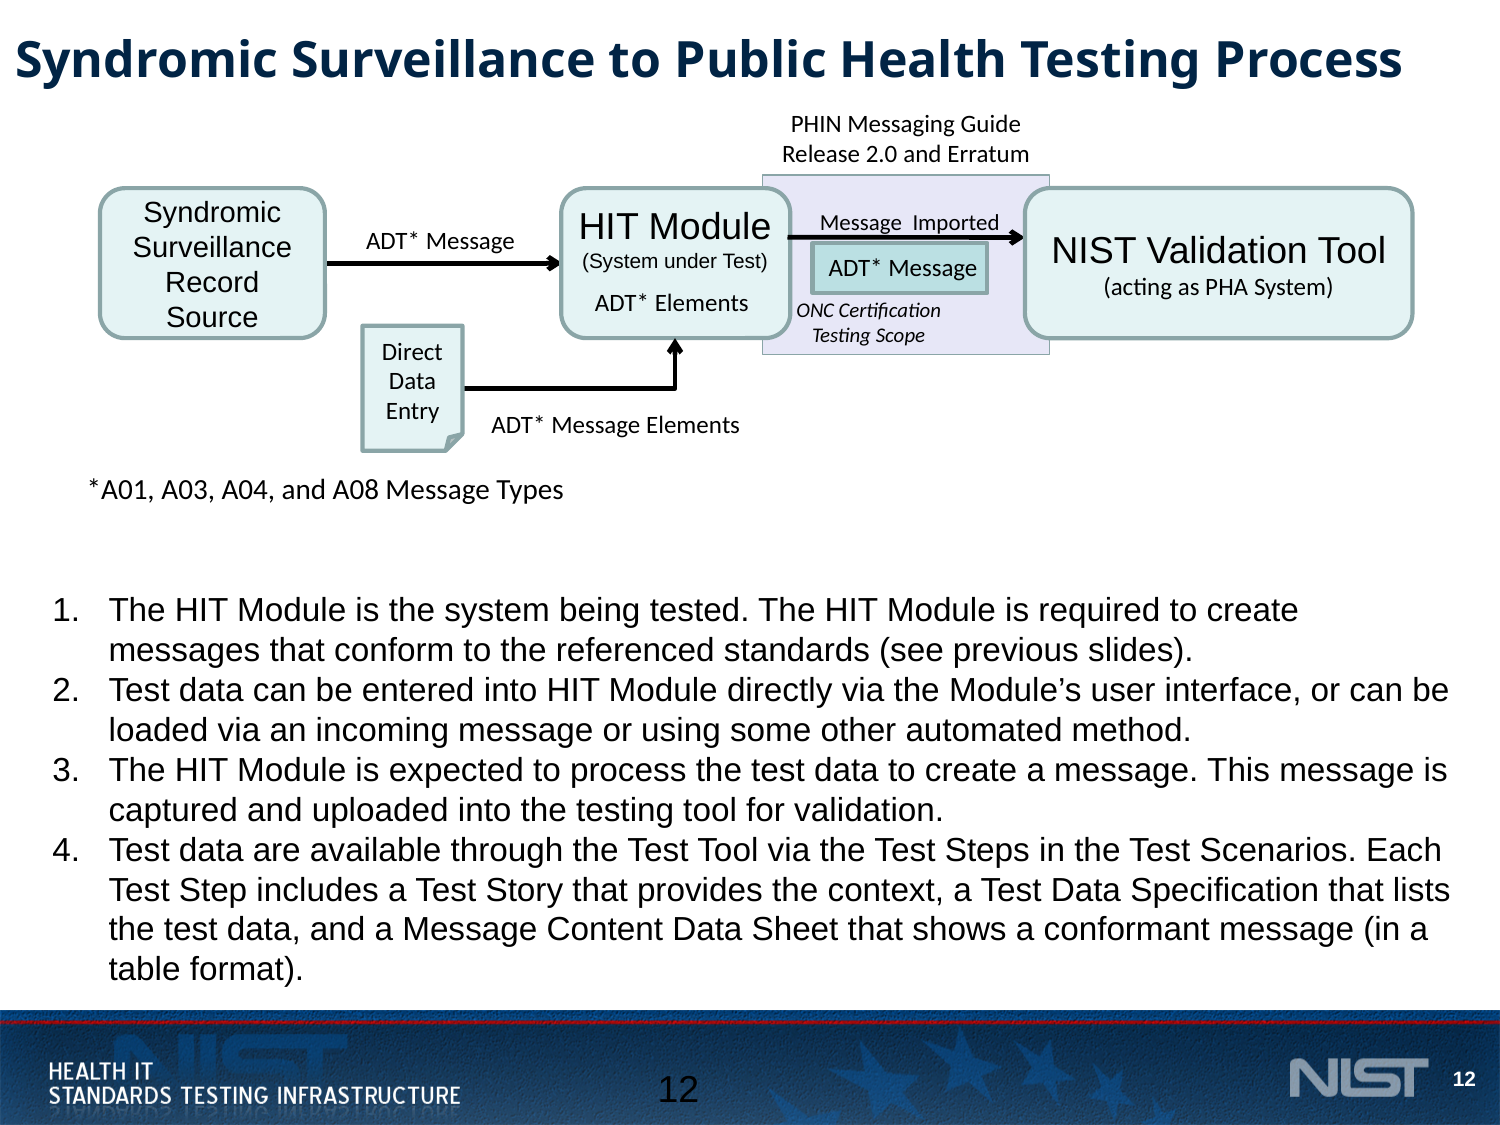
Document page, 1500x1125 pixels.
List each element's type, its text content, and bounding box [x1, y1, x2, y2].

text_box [812, 242, 995, 294]
text_box ADT* Elements [580, 279, 770, 325]
text_box NIST Validation Tool (acting as PHA System) [1022, 185, 1415, 341]
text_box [462, 337, 676, 389]
slide_number 12 [642, 1057, 993, 1125]
text_box PHIN Messaging Guide Release 2.0 and Erratum [737, 99, 1075, 175]
text_box *A01, A03, A04, and A08 Message Types [71, 463, 604, 513]
text_box Message Imported [787, 200, 1033, 243]
text_box [559, 280, 749, 341]
text_box [760, 246, 1052, 357]
text_box [760, 175, 1052, 200]
text_box Direct Data Entry [360, 323, 465, 453]
text_box HIT Module (System under Test) [557, 195, 793, 280]
text_box ADT* Message [351, 217, 531, 262]
title Syndromic Surveillance to Public Health Testing Process [0, 19, 1500, 126]
text_box Syndromic Surveillance Record Source [97, 186, 328, 341]
text_box [566, 186, 786, 195]
text_box The HIT Module is the system being tested. The HIT Module is required to create messages that conform to the referenced standards (see previous slides). Test data can be entered into HIT Module directly via the Module’s user interface, or can be loaded via an incoming message or using some other automated method. The HIT Module is expected to process the test data to create a message. This message is captured and uploaded into the testing tool for validation. Test data are available through the Test Tool via the Test Steps in the Test Scenarios. Each Test Step includes a Test Story that provides the context, a Test Data Specification that lists the test data, and a Message Content Data Sheet that shows a conformant message (in a table format). [37, 580, 1475, 995]
picture [0, 1010, 1500, 1125]
text_box [770, 280, 793, 289]
text_box ONC Certification Testing Scope [749, 289, 988, 354]
text_box ADT* Message Elements [476, 400, 762, 446]
